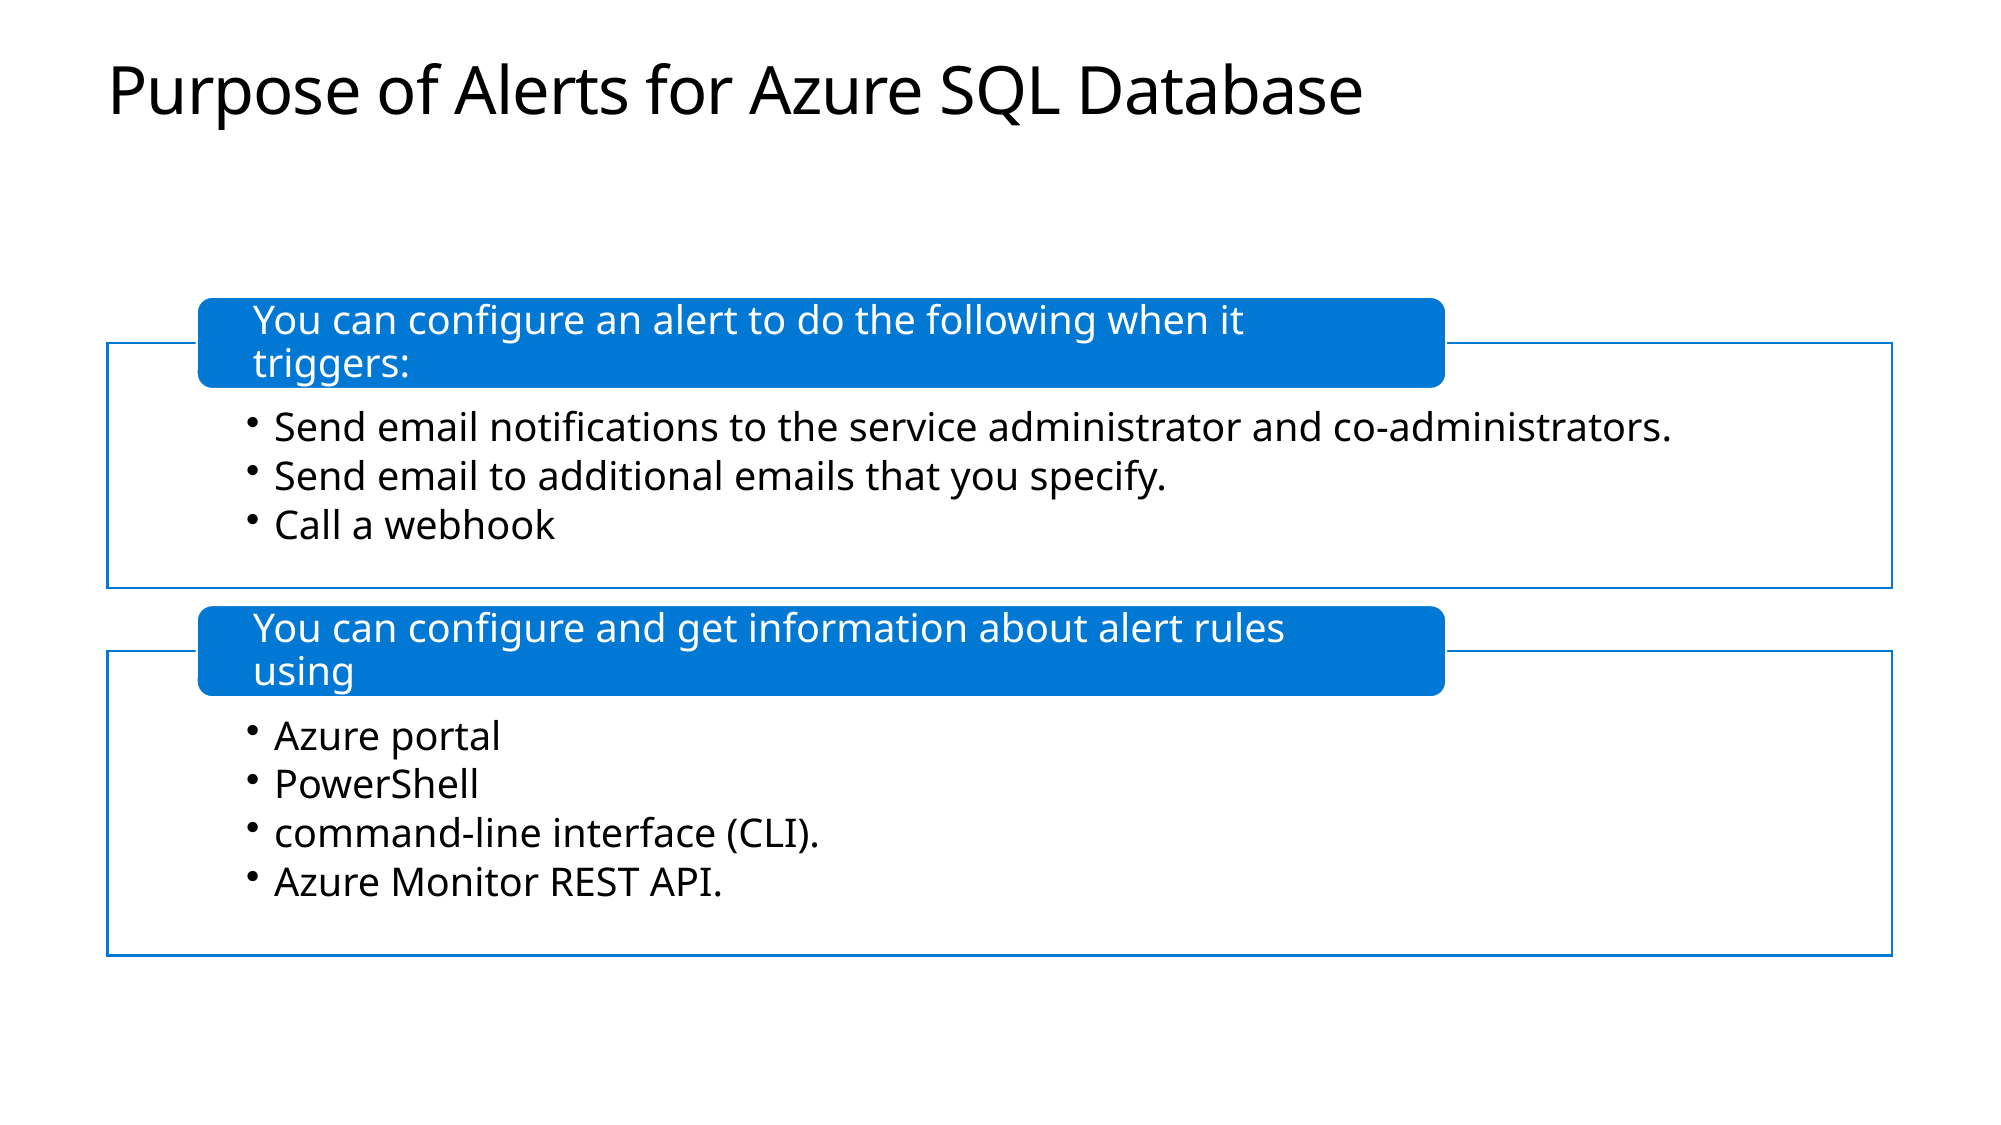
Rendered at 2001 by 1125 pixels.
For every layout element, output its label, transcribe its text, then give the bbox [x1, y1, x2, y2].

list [107, 230, 1893, 1022]
title Purpose of Alerts for Azure SQL Database [107, 52, 1893, 129]
